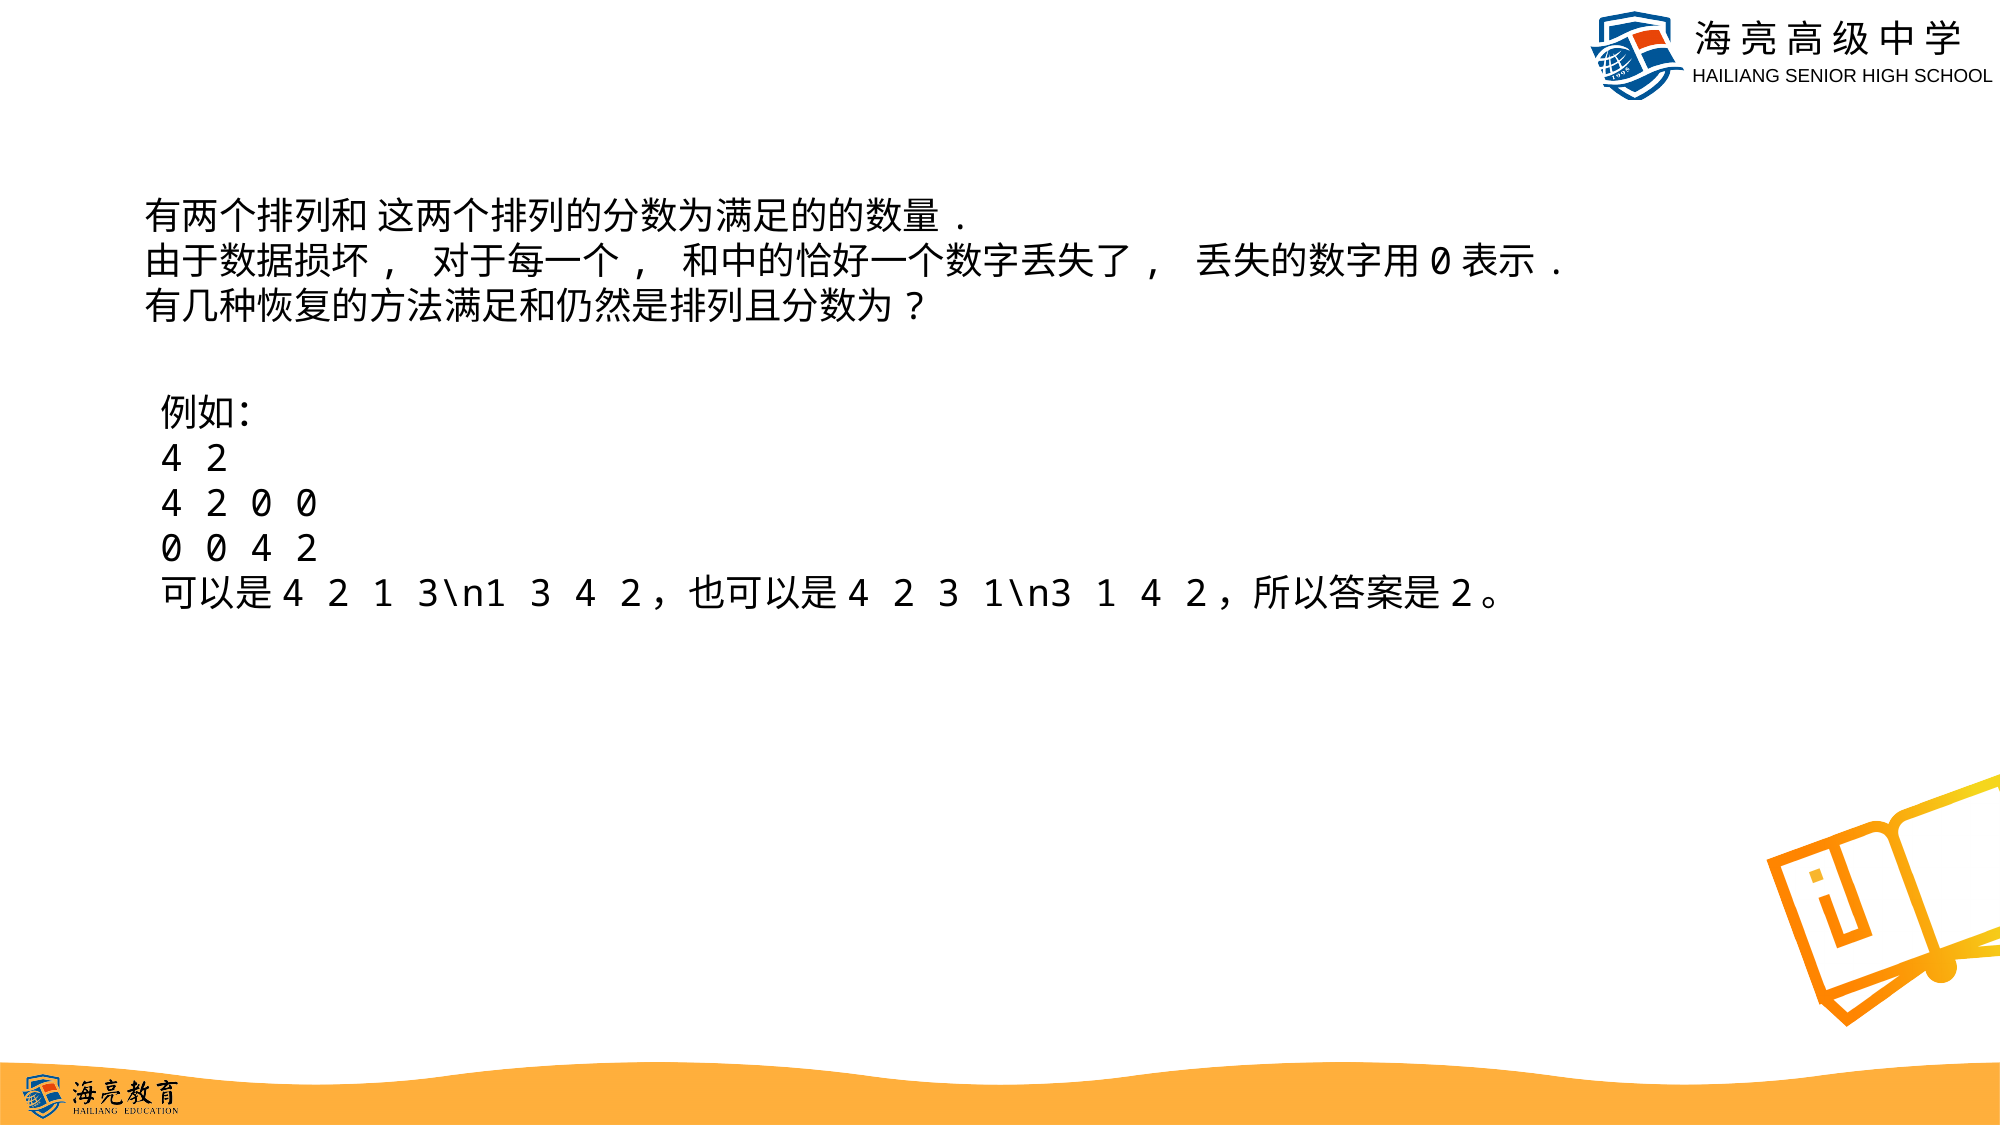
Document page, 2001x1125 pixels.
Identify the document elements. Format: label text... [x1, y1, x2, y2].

text_box 例如： 4 2 4 2 0 0 0 0 4 2 可以是4 2 1 3\n1 3 4 2，也可以是4 2 3 1\n3 1 4 2，所以答案是2。 [145, 381, 1648, 622]
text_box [1590, 7, 2000, 100]
picture [0, 1062, 2000, 1125]
picture [1766, 772, 2000, 1027]
